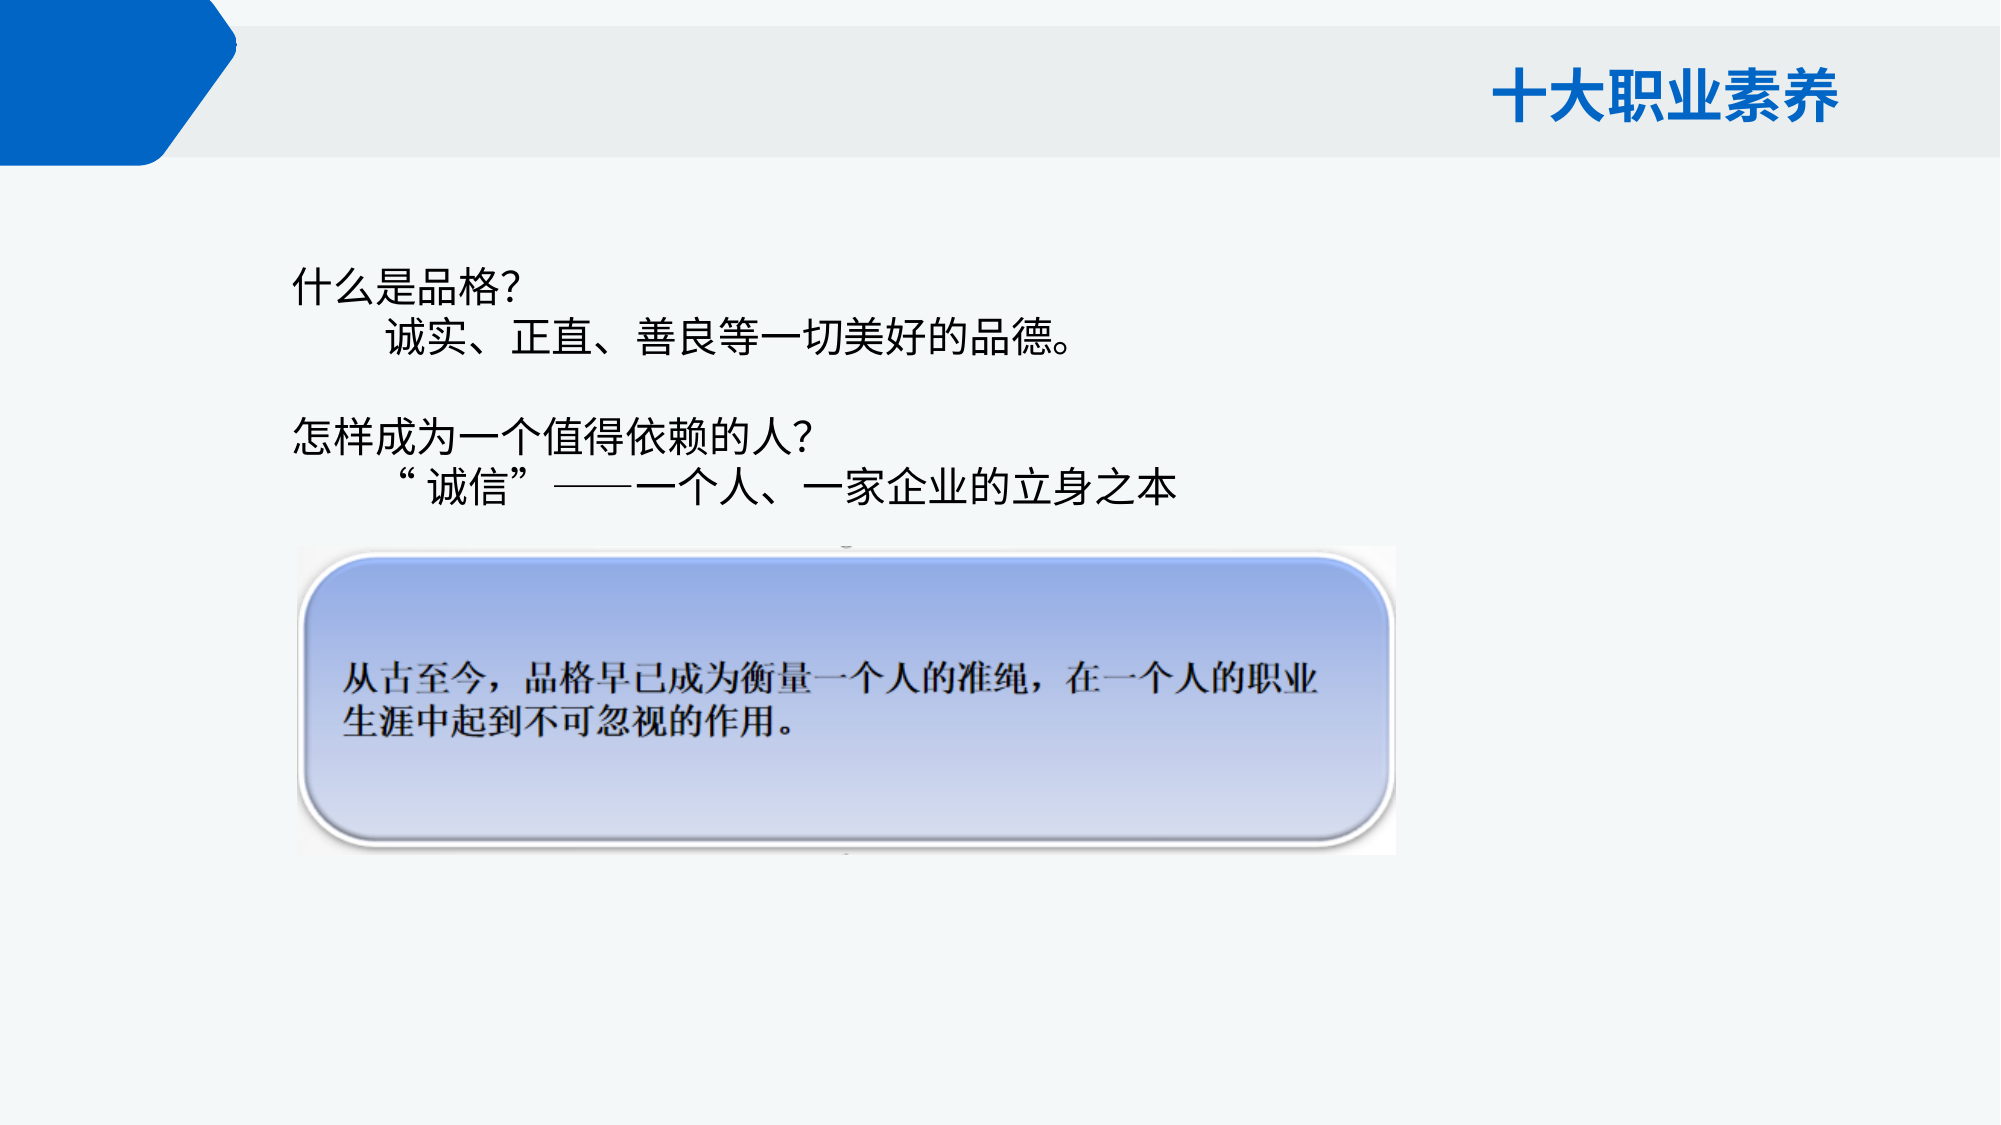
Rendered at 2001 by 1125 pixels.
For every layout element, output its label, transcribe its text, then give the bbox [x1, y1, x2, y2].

picture [297, 546, 1396, 855]
text_box 十大职业素养 [1448, 52, 1882, 137]
text_box 什么是品格？ 诚实、正直、善良等一切美好的品德。 怎样成为一个值得依赖的人？ “诚信”——一个人、一家企业的立身之本 [276, 253, 1719, 532]
